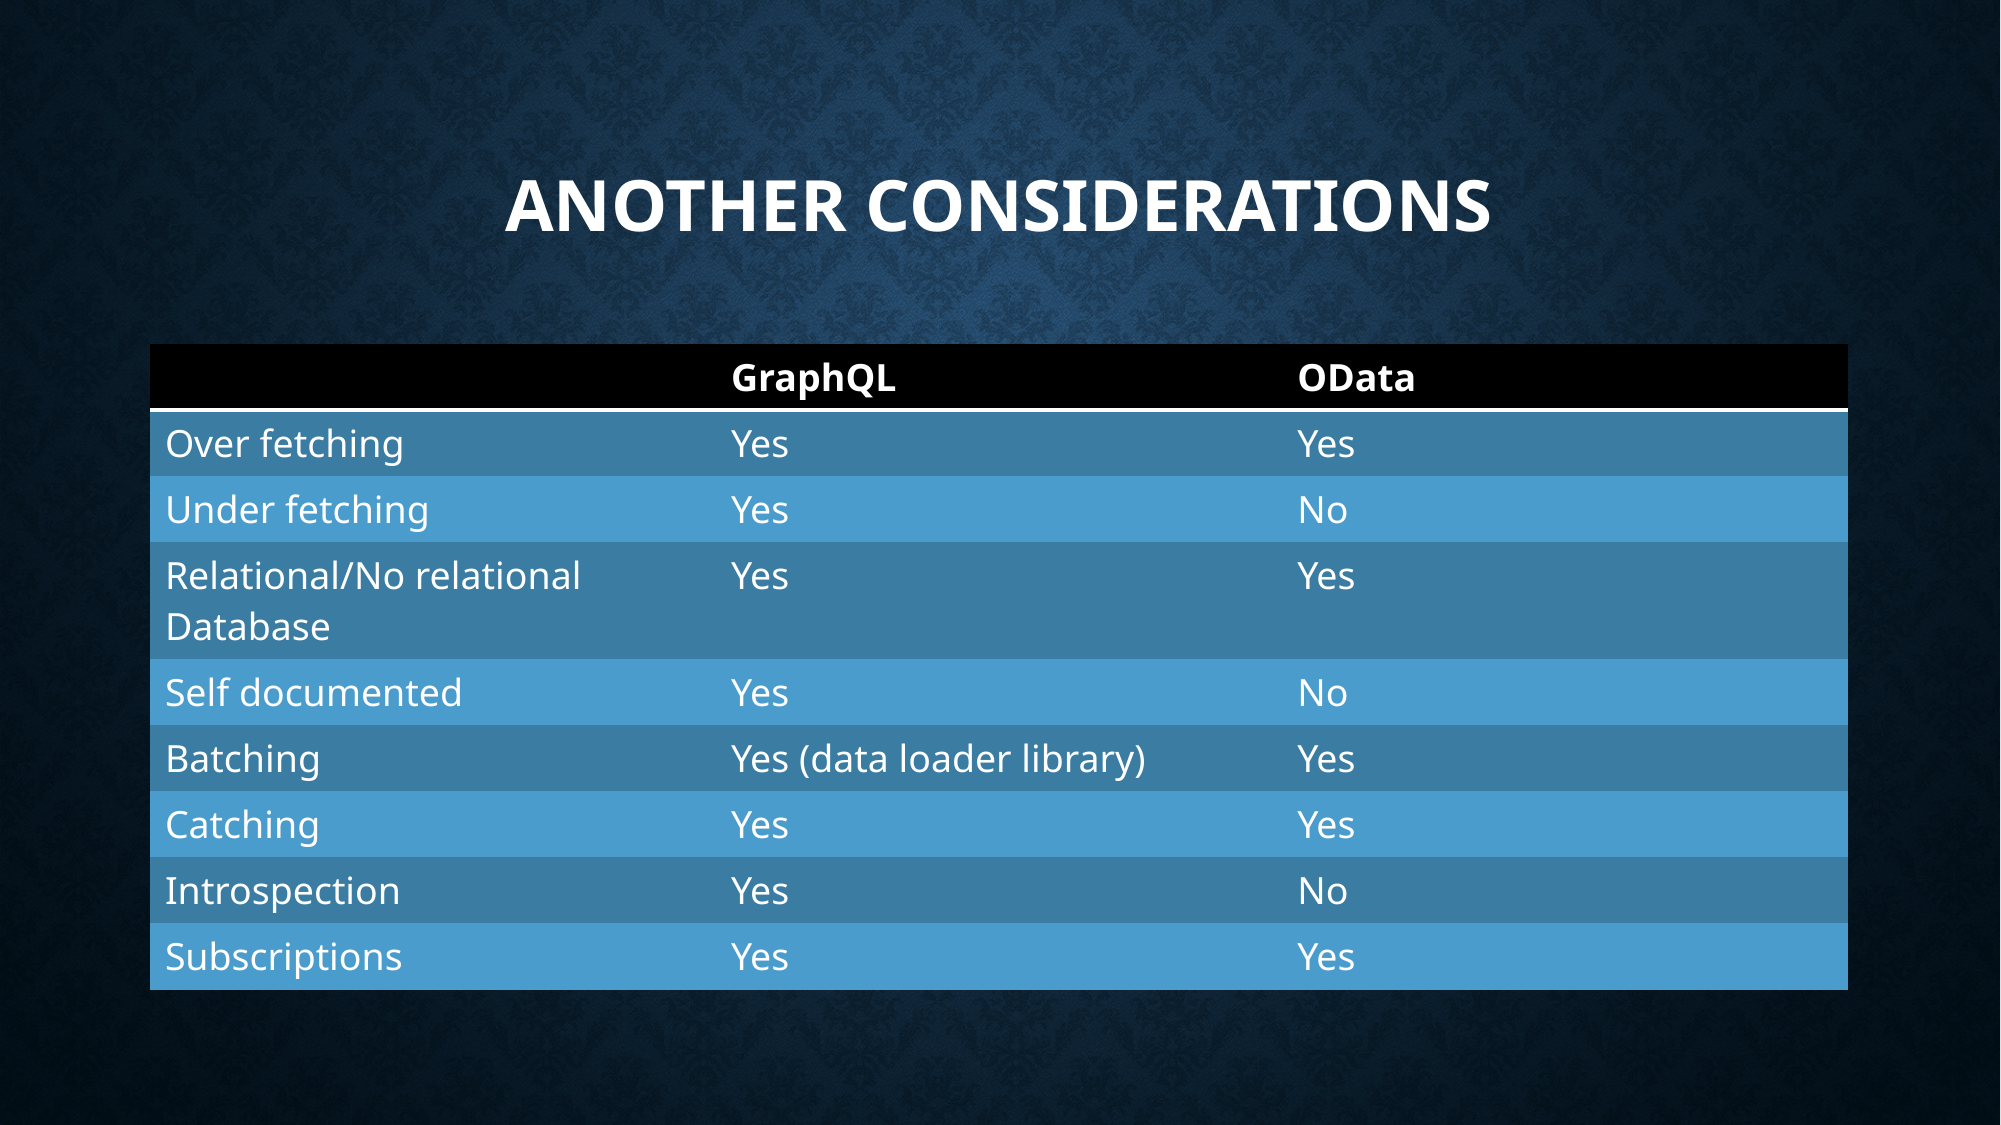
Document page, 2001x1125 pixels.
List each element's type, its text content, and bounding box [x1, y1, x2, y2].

table_cell Yes [716, 923, 1282, 990]
table_cell Yes [716, 542, 1282, 659]
table_cell Introspection [150, 857, 716, 923]
table_cell Relational/No relational Database [150, 542, 716, 659]
table_cell Yes [1282, 412, 1848, 476]
table_cell Yes [716, 857, 1282, 923]
table_cell Under fetching [150, 476, 716, 542]
title Another considerations [149, 99, 1849, 318]
table_cell Yes [1282, 923, 1848, 990]
table_cell Yes [1282, 725, 1848, 791]
table_cell No [1282, 857, 1848, 923]
table_cell Yes (data loader library) [716, 725, 1282, 791]
table_header OData [1282, 344, 1848, 408]
table_cell Yes [716, 659, 1282, 725]
table_cell Catching [150, 791, 716, 857]
table_header GraphQL [716, 344, 1282, 408]
table_cell Self documented [150, 659, 716, 725]
table_cell Yes [716, 476, 1282, 542]
table_cell Yes [716, 791, 1282, 857]
table_cell Yes [716, 412, 1282, 476]
table_cell No [1282, 476, 1848, 542]
table_cell Subscriptions [150, 923, 716, 990]
table_cell Over fetching [150, 412, 716, 476]
table_cell Yes [1282, 791, 1848, 857]
table_cell Batching [150, 725, 716, 791]
table_cell No [1282, 659, 1848, 725]
table_cell Yes [1282, 542, 1848, 659]
table_header [150, 344, 716, 408]
